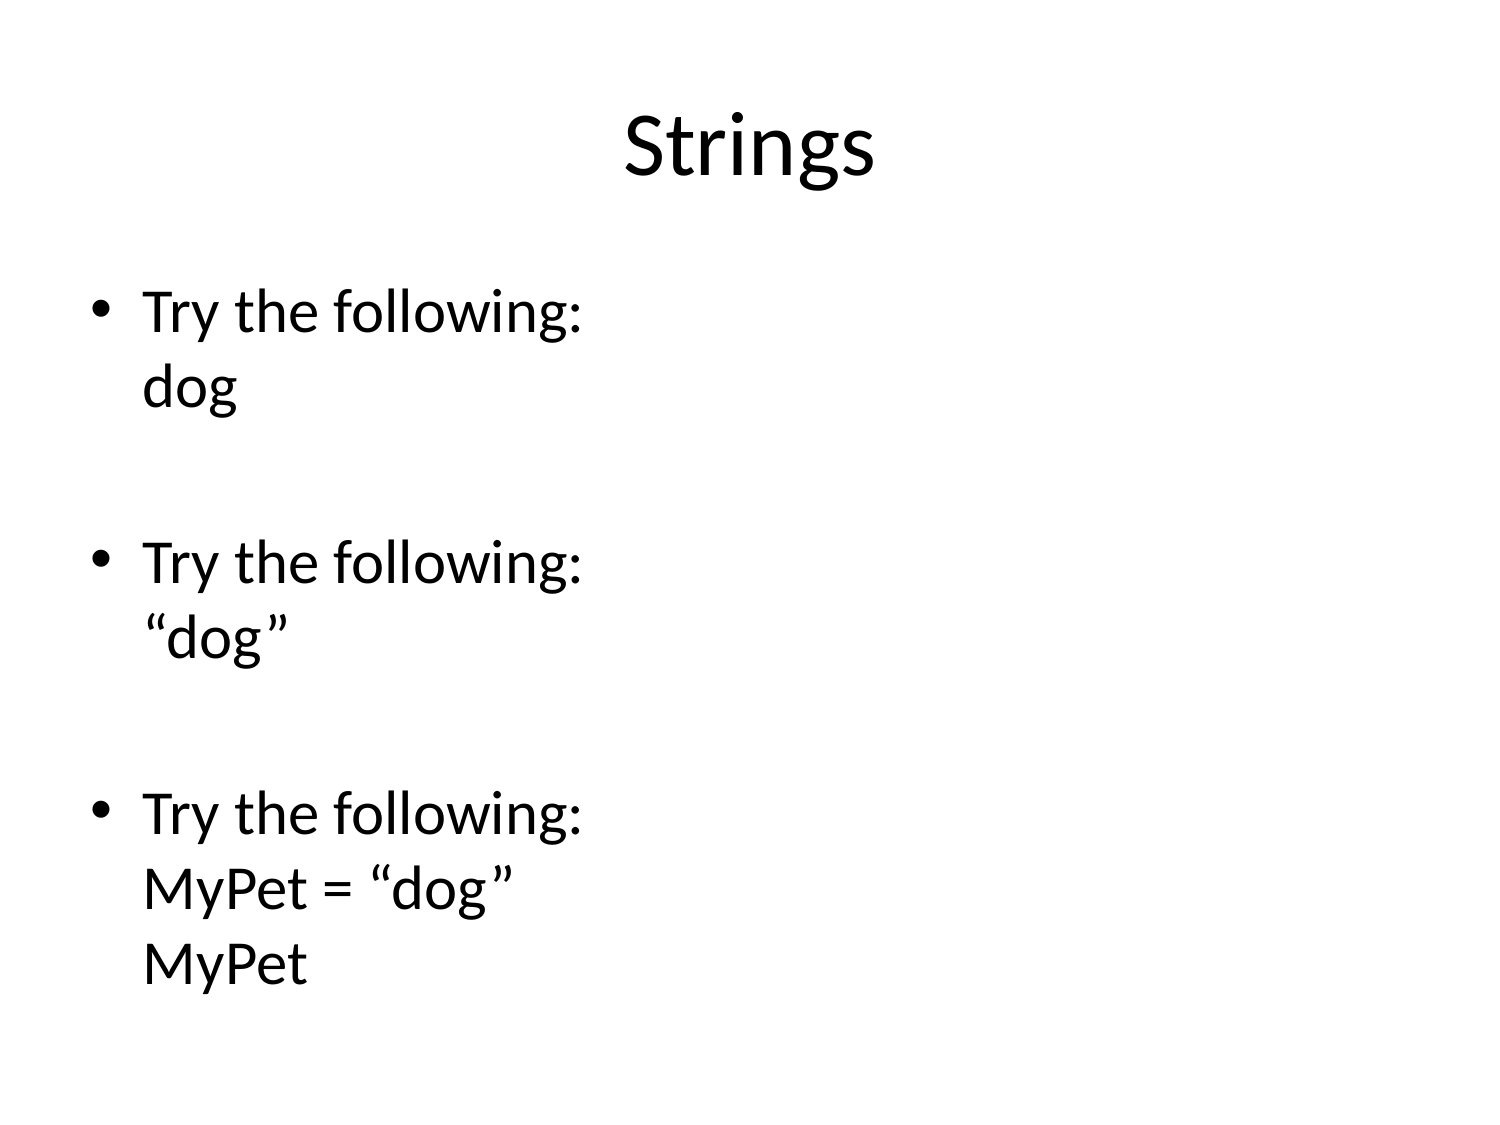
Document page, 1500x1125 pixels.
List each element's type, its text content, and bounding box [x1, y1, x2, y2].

title Strings [75, 45, 1425, 233]
list Try the following: dog Try the following: “dog” Try the following: MyPet = “dog” MyPet [75, 262, 1425, 1005]
